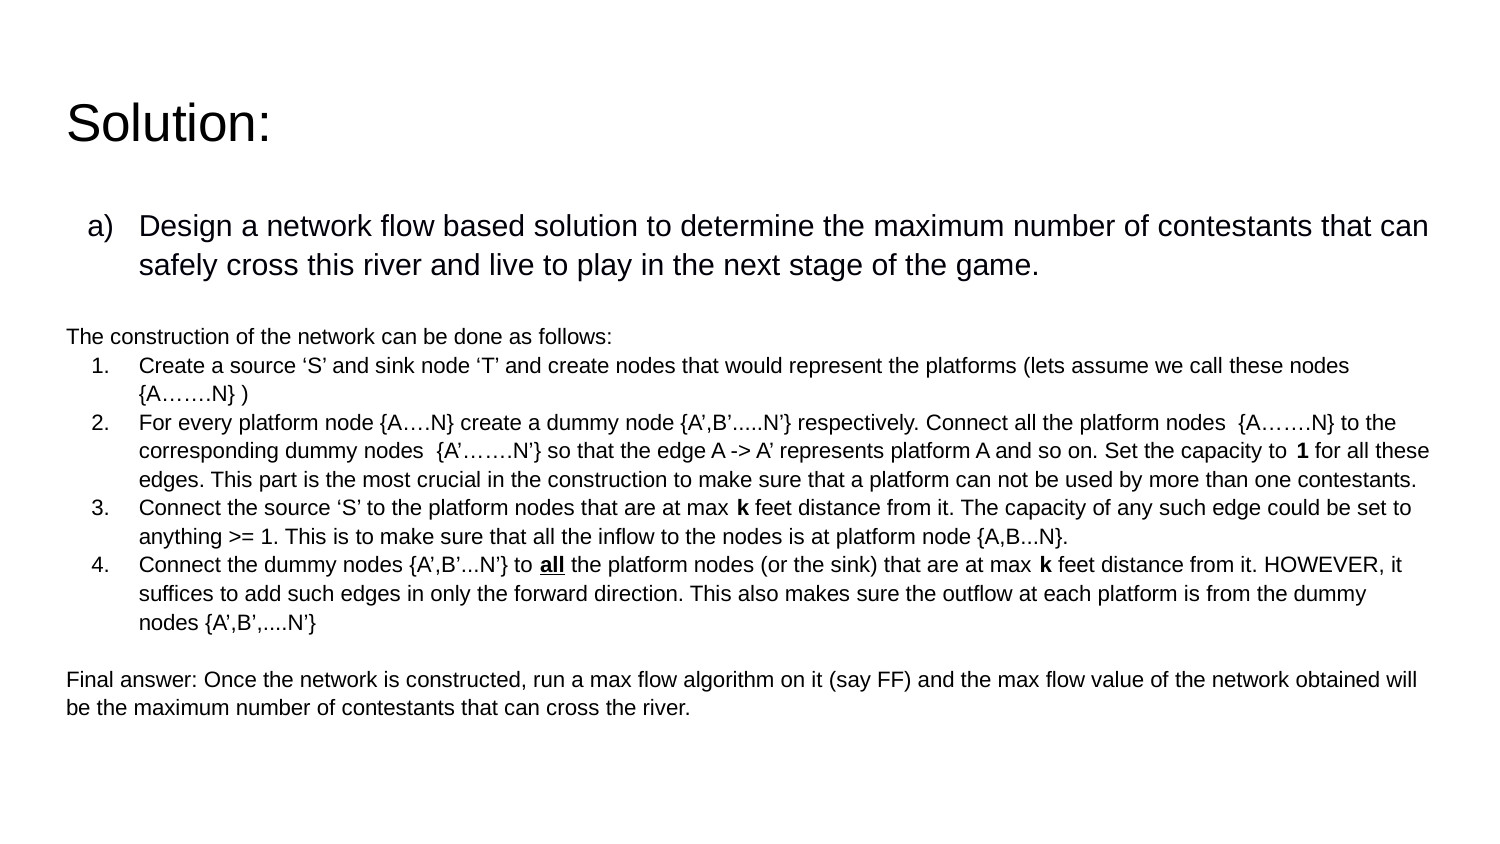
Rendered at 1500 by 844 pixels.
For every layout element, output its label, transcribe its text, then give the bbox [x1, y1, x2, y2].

title Solution: [51, 72, 1449, 167]
list Design a network flow based solution to determine the maximum number of contestants that can safely cross this river and live to play in the next stage of the game. The construction of the network can be done as follows: Create a source ‘S’ and sink node ‘T’ and create nodes that would represent the platforms (lets assume we call these nodes {A…….N} ) For every platform node {A….N} create a dummy node {A’,B’.....N’} respectively. Connect all the platform nodes {A…….N} to the corresponding dummy nodes {A’…….N’} so that the edge A -> A’ represents platform A and so on. Set the capacity to 1 for all these edges. This part is the most crucial in the construction to make sure that a platform can not be used by more than one contestants. Connect the source ‘S’ to the platform nodes that are at max k feet distance from it. The capacity of any such edge could be set to anything >= 1. This is to make sure that all the inflow to the nodes is at platform node {A,B...N}. Connect the dummy nodes {A’,B’...N’} to all the platform nodes (or the sink) that are at max k feet distance from it. HOWEVER, it suffices to add such edges in only the forward direction. This also makes sure the outflow at each platform is from the dummy nodes {A’,B’,....N’} Final answer: Once the network is constructed, run a max flow algorithm on it (say FF) and the max flow value of the network obtained will be the maximum number of contestants that can cross the river. [51, 189, 1449, 750]
text_box [179, 570, 478, 636]
